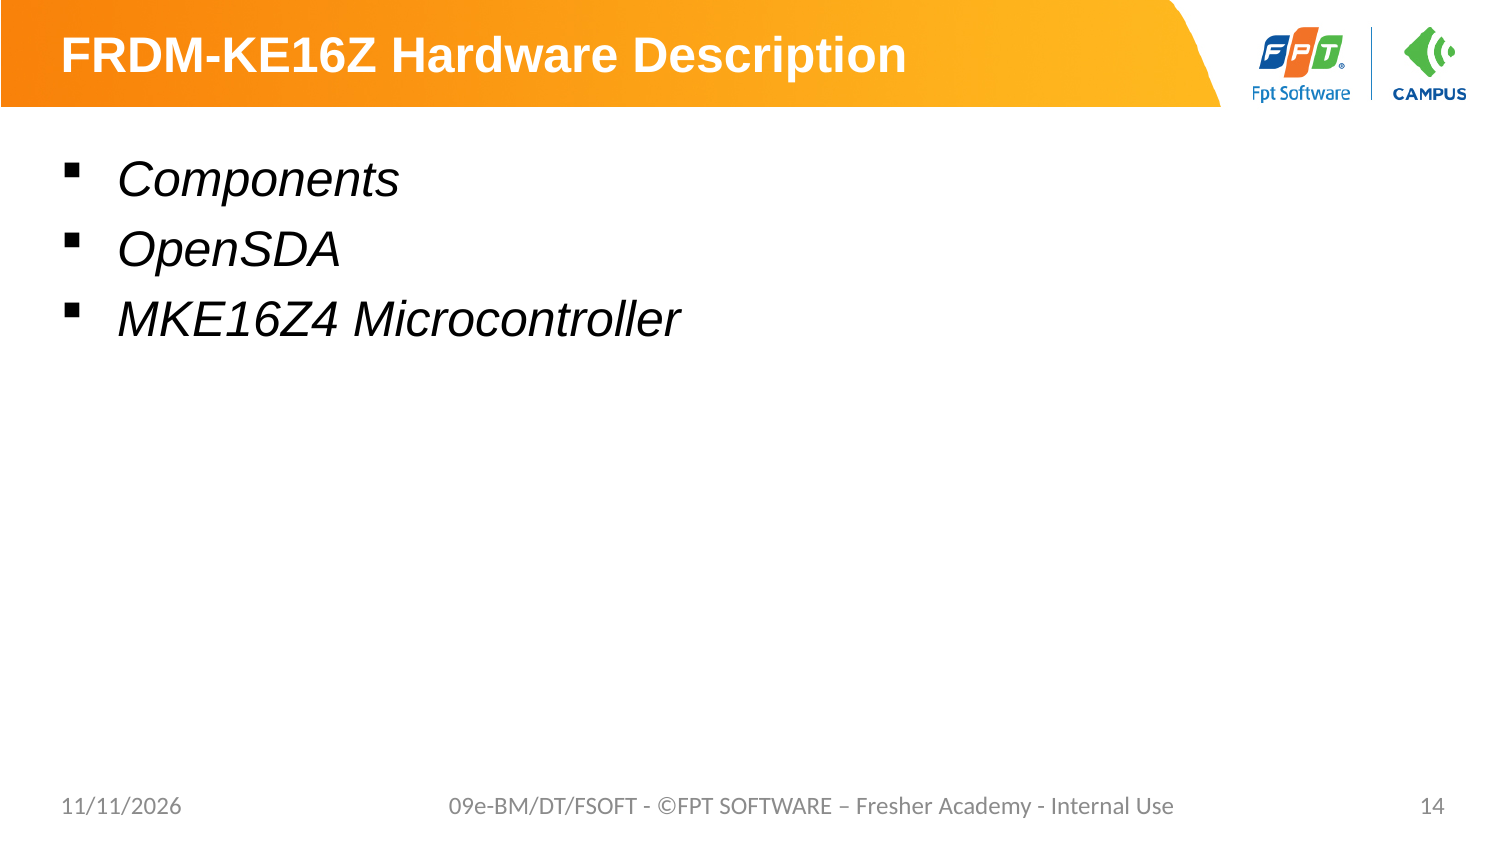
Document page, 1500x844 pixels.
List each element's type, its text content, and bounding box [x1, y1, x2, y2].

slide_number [45, 782, 270, 827]
picture [1, 0, 1499, 844]
title FRDM-KE16Z Hardware Description [45, 0, 1176, 106]
slide_number 14 [1350, 782, 1461, 827]
list Components OpenSDA MKE16Z4 Microcontroller [45, 139, 1461, 754]
footer 09e-BM/DT/FSOFT - ©FPT SOFTWARE – Fresher Academy - Internal Use [289, 782, 1335, 827]
